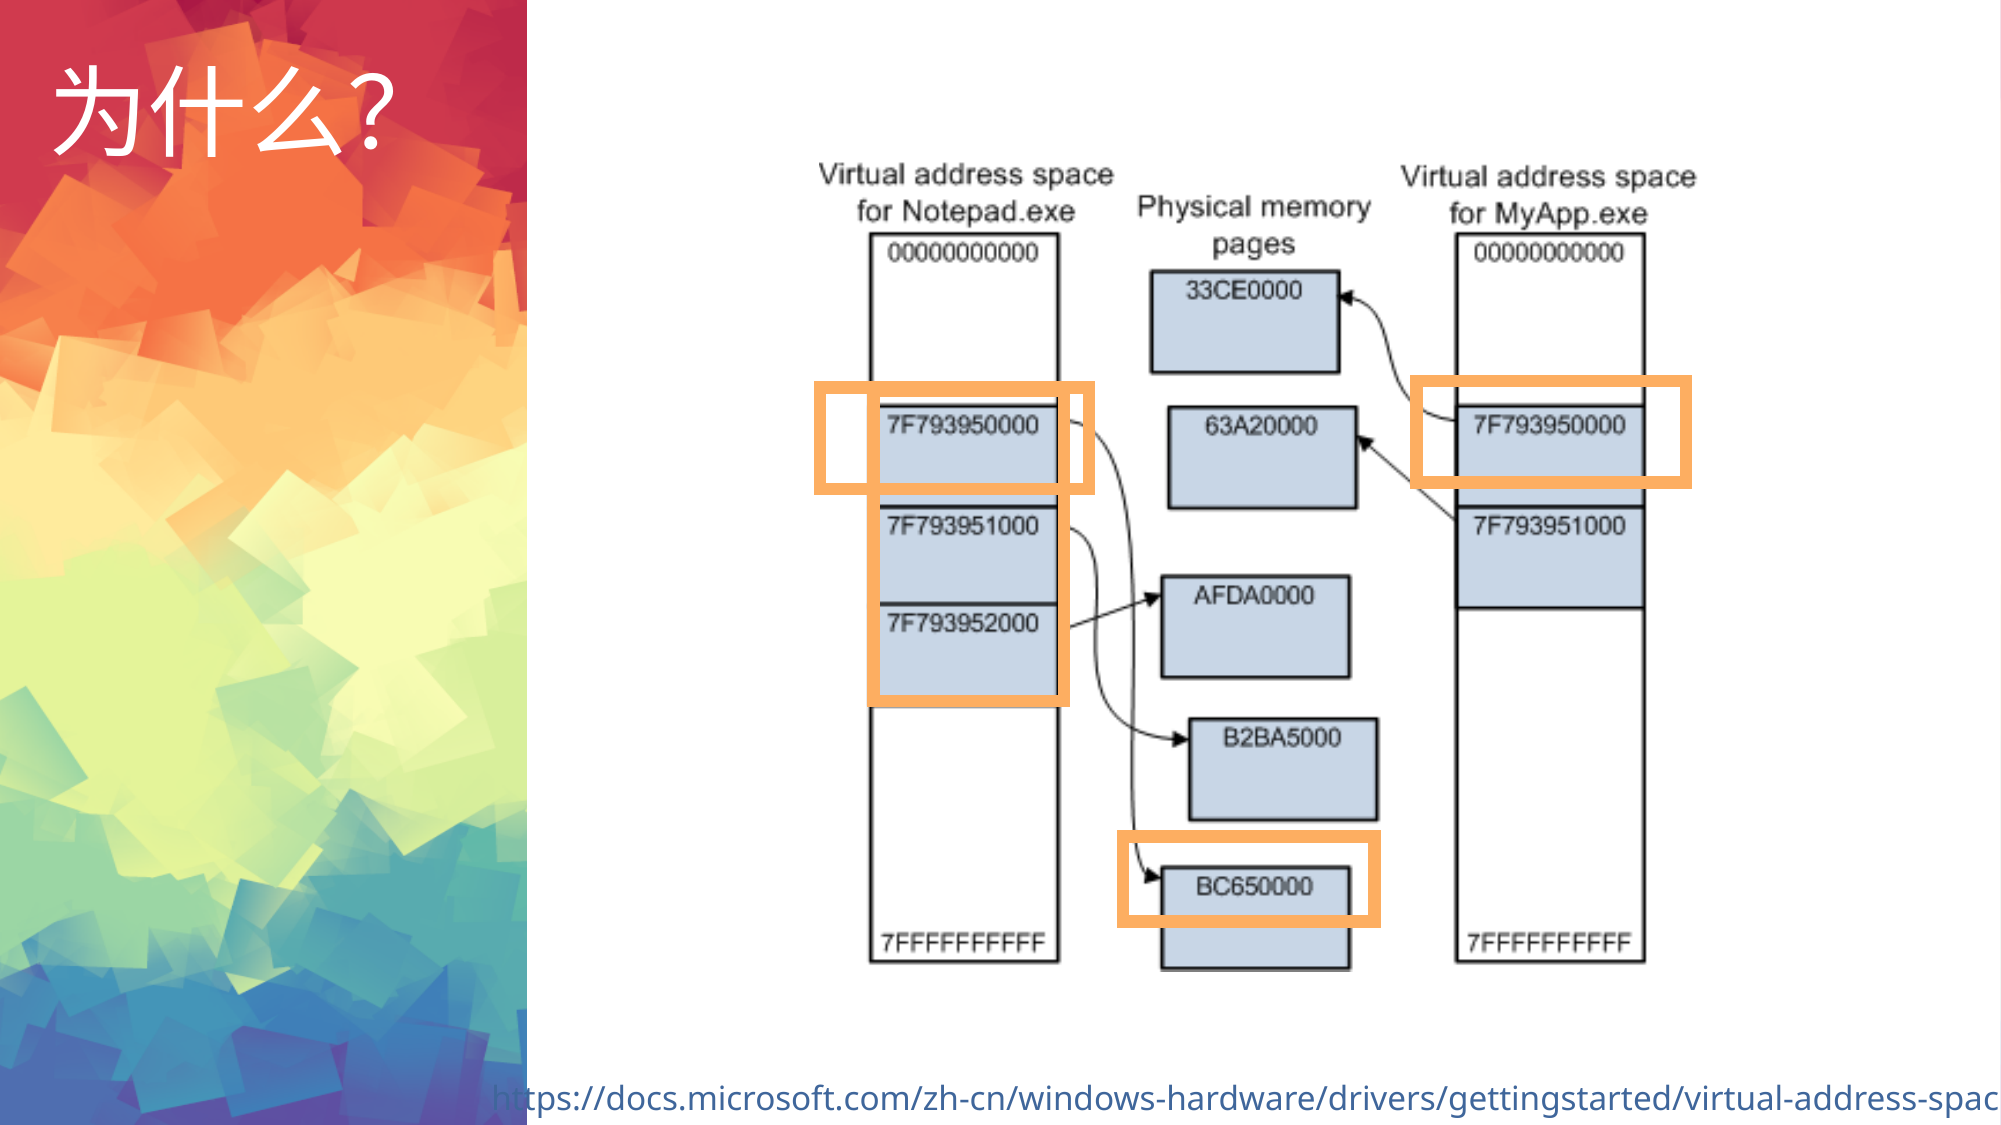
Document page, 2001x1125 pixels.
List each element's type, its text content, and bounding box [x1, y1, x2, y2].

text_box https://docs.microsoft.com/zh-cn/windows-hardware/drivers/gettingstarted/virtual-address-spaces [476, 1069, 2000, 1125]
picture [819, 152, 1709, 972]
picture [0, 0, 527, 1125]
text_box 为什么？ [33, 41, 464, 177]
text_box B [527, 0, 2000, 1069]
